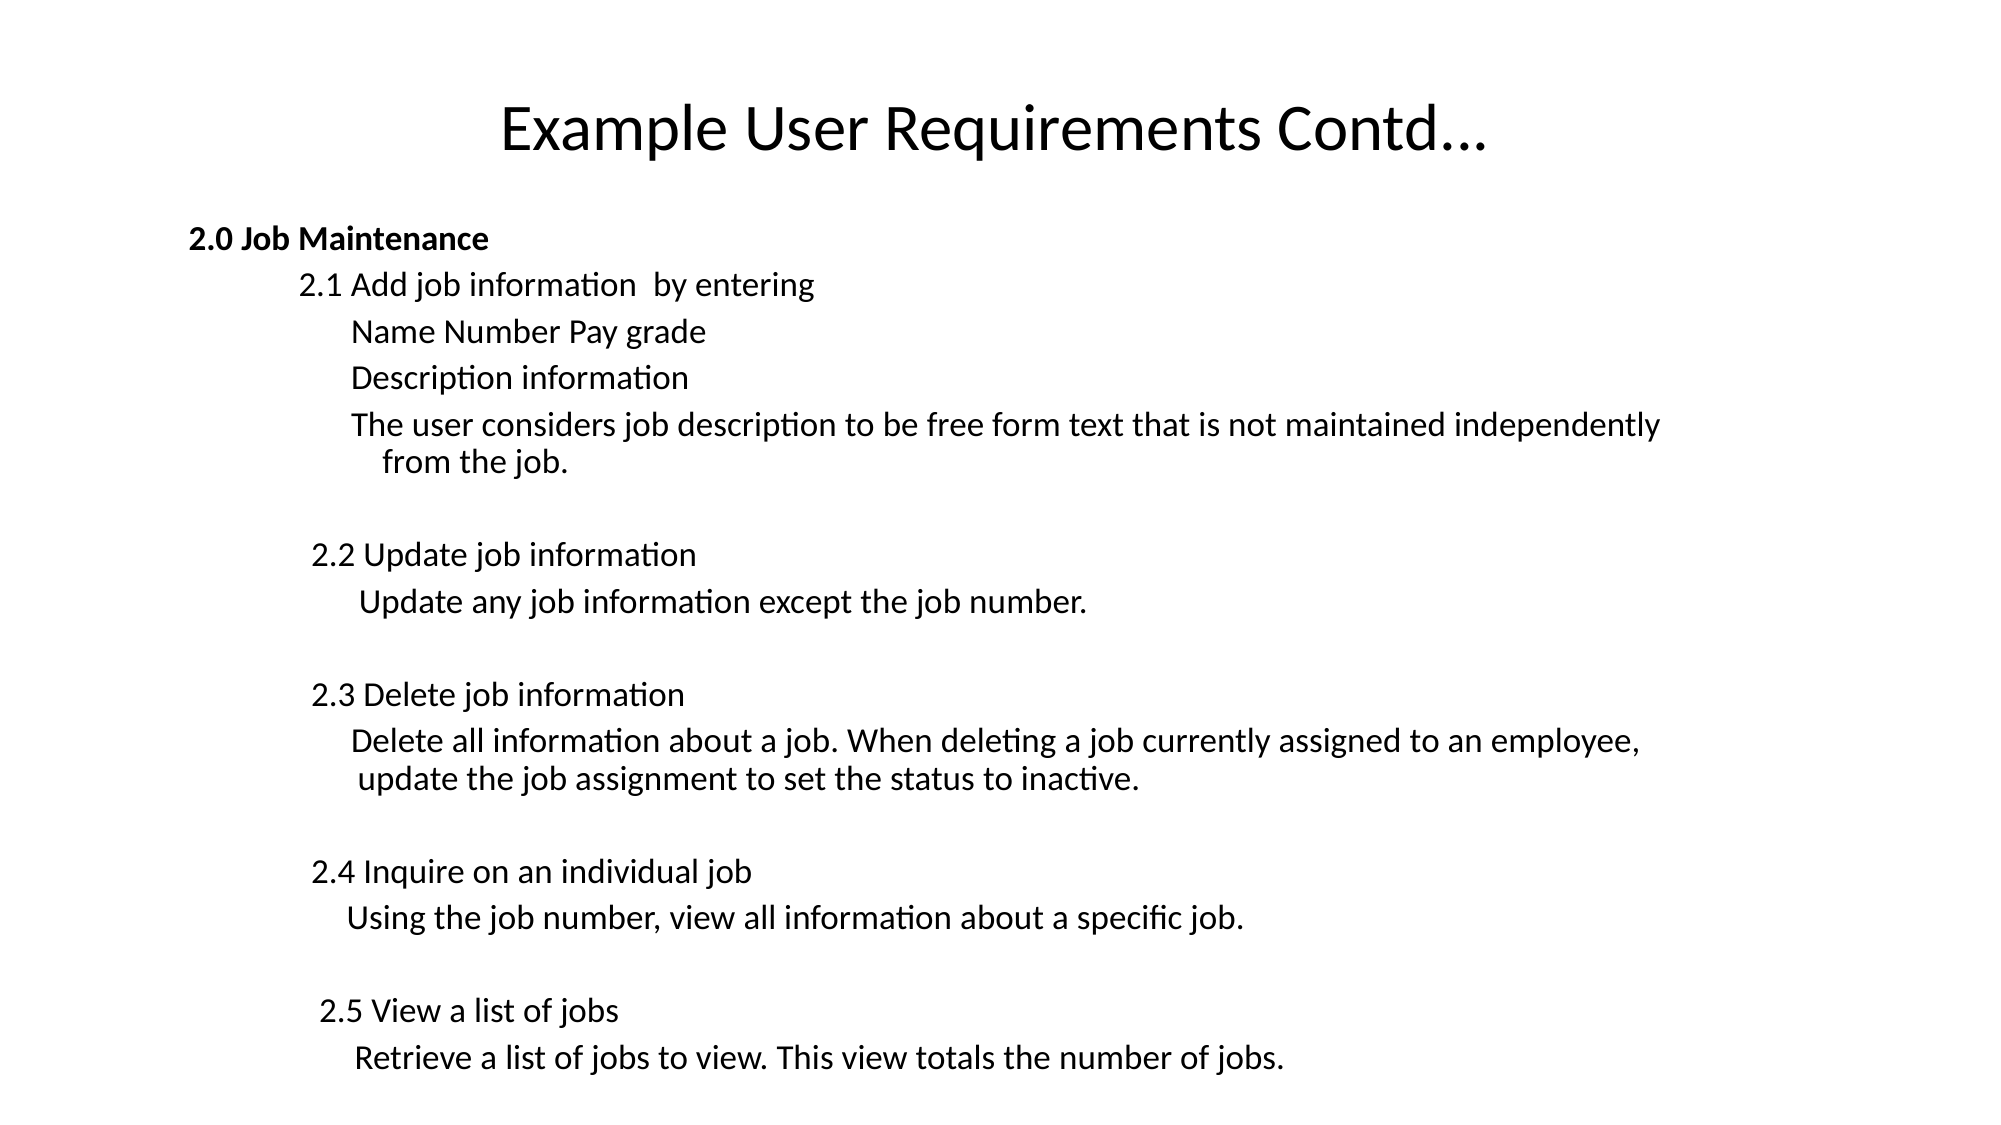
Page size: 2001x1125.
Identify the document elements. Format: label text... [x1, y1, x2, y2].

title Example User Requirements Contd... [485, 45, 1716, 212]
list 2.0 Job Maintenance 2.1 Add job information by entering Name Number Pay grade Description information The user considers job description to be free form text that is not maintained independently from the job. 2.2 Update job information Update any job information except the job number. 2.3 Delete job information Delete all information about a job. When deleting a job currently assigned to an employee, update the job assignment to set the status to inactive. 2.4 Inquire on an individual job Using the job number, view all information about a specific job. 2.5 View a list of jobs Retrieve a list of jobs to view. This view totals the number of jobs. [173, 212, 1716, 1088]
